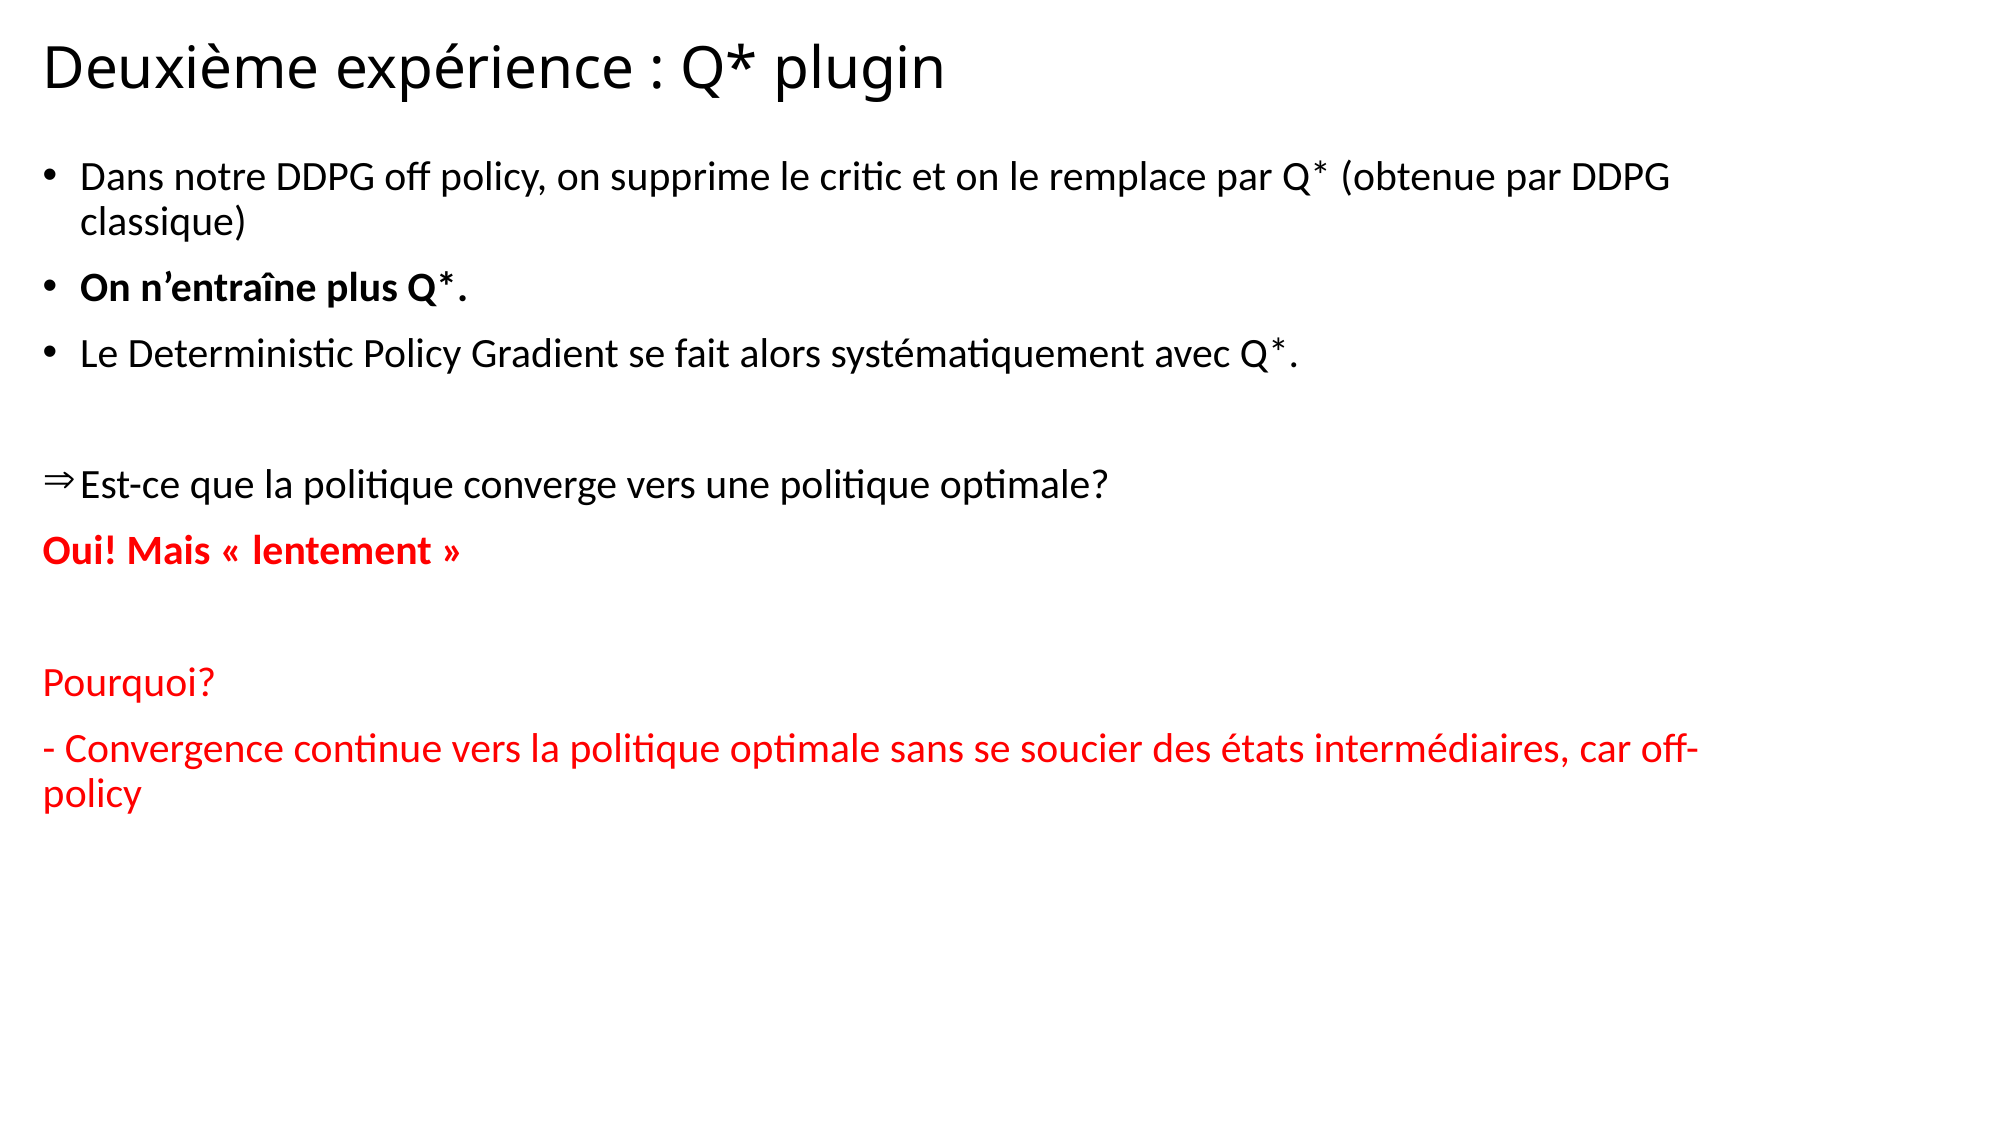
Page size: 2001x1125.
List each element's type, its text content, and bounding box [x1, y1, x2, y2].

text_box Dans notre DDPG off policy, on supprime le critic et on le remplace par Q* (obtenue par DDPG classique) On n’entraîne plus Q*. Le Deterministic Policy Gradient se fait alors systématiquement avec Q*. Est-ce que la politique converge vers une politique optimale? Oui! Mais « lentement » Pourquoi? - Convergence continue vers la politique optimale sans se soucier des états intermédiaires, car off-policy [27, 146, 1753, 1048]
title Deuxième expérience : Q* plugin [27, 22, 1683, 118]
